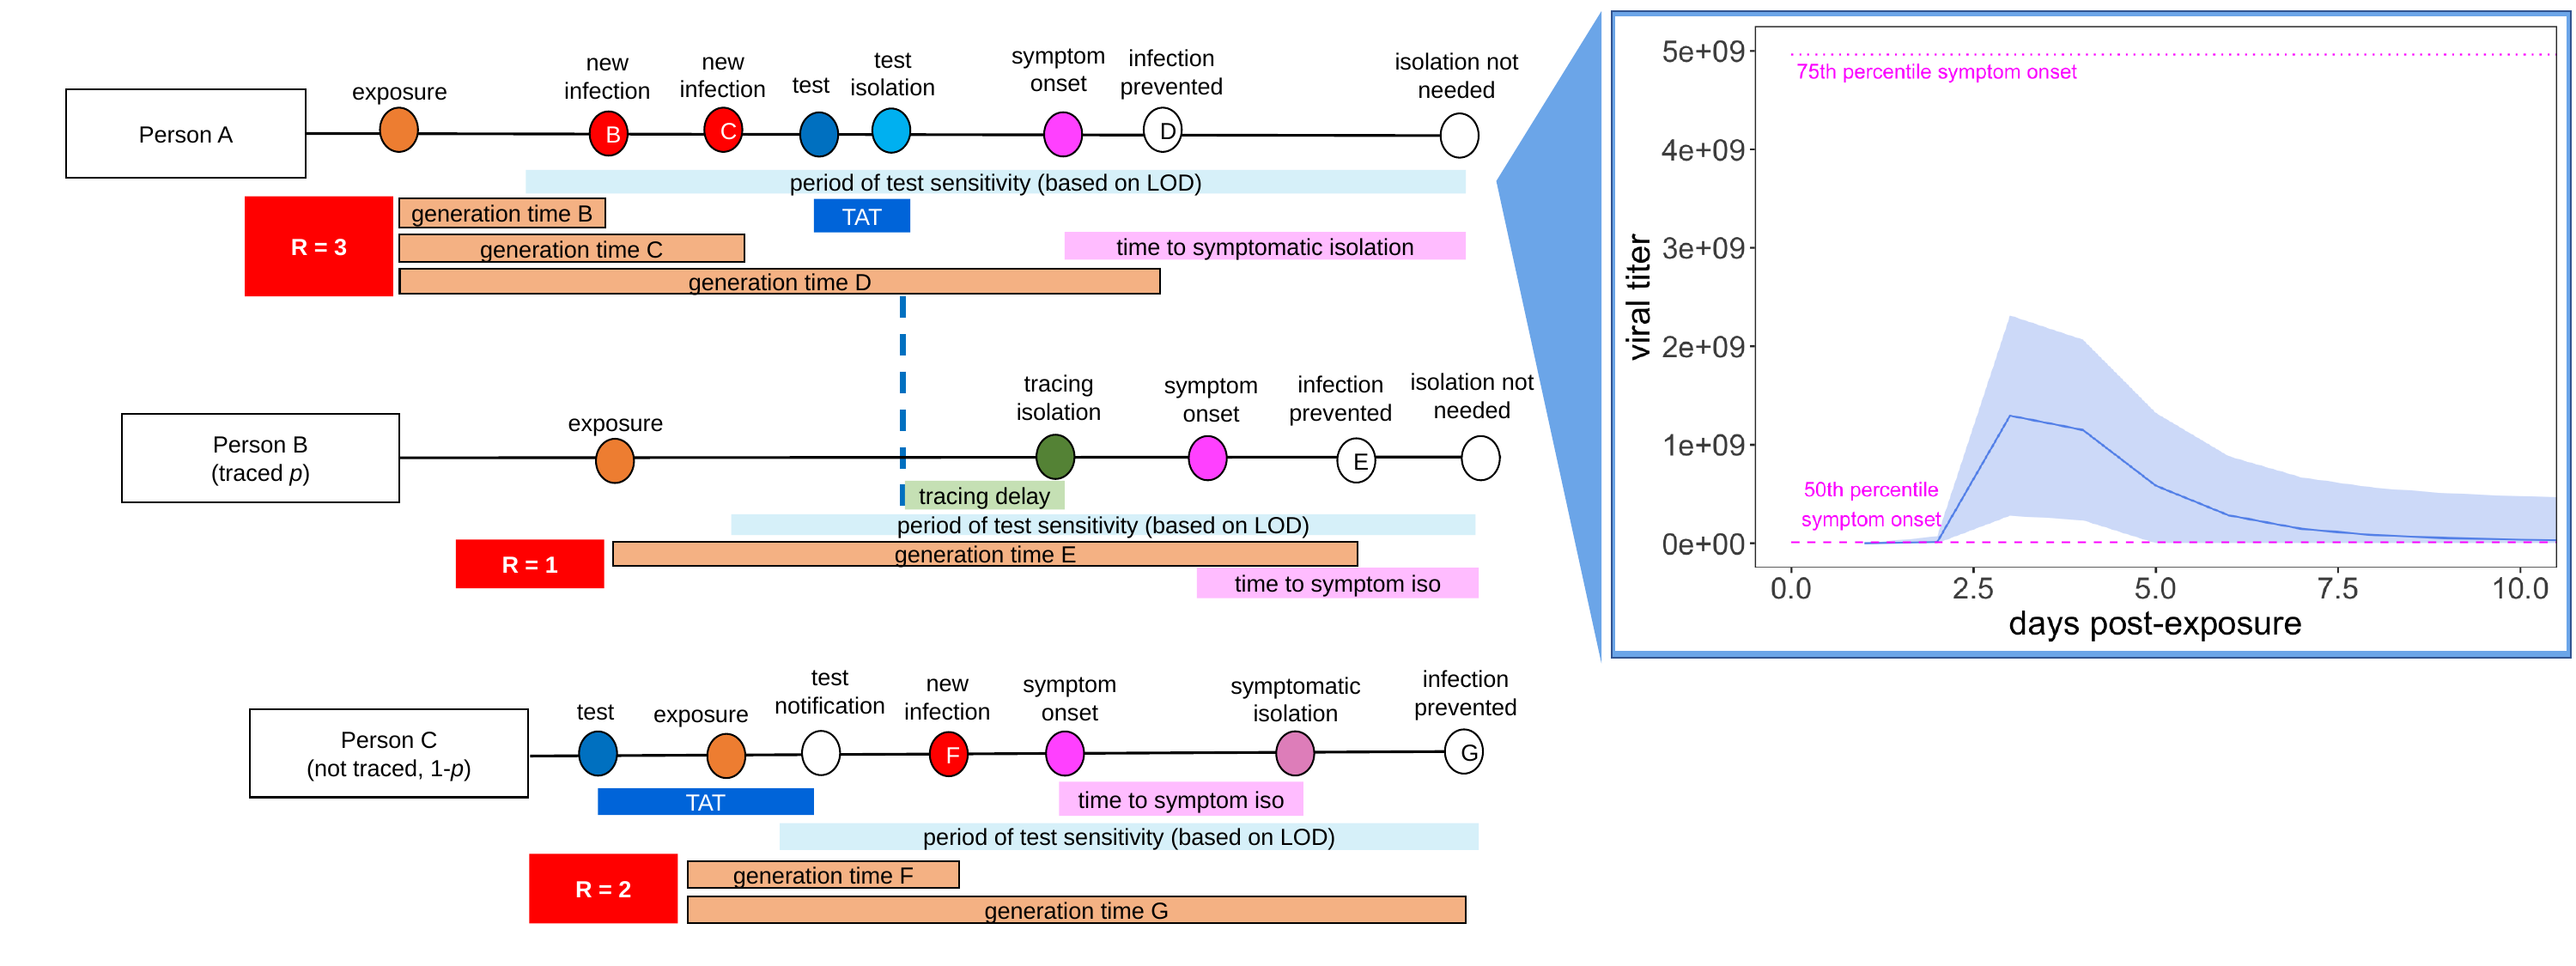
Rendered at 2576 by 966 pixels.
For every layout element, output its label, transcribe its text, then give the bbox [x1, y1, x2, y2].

text_box [578, 732, 618, 751]
text_box tracing isolation [992, 362, 1126, 432]
text_box exposure [339, 70, 473, 112]
text_box [595, 459, 635, 484]
text_box E [1336, 459, 1376, 484]
text_box period of test sensitivity (based on LOD) [779, 823, 1479, 851]
text_box infection prevented [1267, 363, 1414, 433]
text_box Person A [65, 88, 307, 154]
text_box [872, 136, 911, 154]
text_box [530, 751, 1445, 756]
text_box R = 3 [244, 196, 393, 297]
text_box [0, 154, 1476, 341]
text_box infection prevented [1098, 36, 1245, 106]
text_box [379, 112, 419, 133]
text_box B [588, 111, 629, 133]
text_box tracing delay [904, 480, 1066, 510]
text_box time to symptom iso [1058, 781, 1304, 817]
text_box F [928, 756, 969, 778]
text_box [706, 756, 747, 780]
text_box [1188, 434, 1228, 457]
text_box R = 1 [455, 539, 605, 589]
text_box infection prevented [1388, 658, 1545, 726]
picture [1615, 16, 2567, 651]
text_box exposure [641, 692, 775, 733]
text_box new infection [881, 662, 1013, 731]
text_box test notification [754, 656, 907, 726]
text_box [1188, 459, 1228, 482]
text_box [1461, 434, 1501, 457]
text_box [801, 730, 841, 751]
text_box time to symptom iso [1196, 567, 1479, 599]
text_box period of test sensitivity (based on LOD) [525, 169, 1467, 194]
text_box generation time G [687, 896, 1467, 924]
text_box E [1336, 437, 1376, 457]
text_box new infection [541, 41, 673, 111]
text_box [1611, 10, 2572, 659]
text_box [1043, 111, 1084, 133]
text_box [380, 136, 419, 153]
text_box [871, 107, 912, 133]
text_box R = 2 [529, 854, 678, 924]
text_box symptom onset [992, 33, 1126, 103]
text_box [1036, 459, 1076, 480]
text_box test [780, 64, 913, 105]
text_box [1036, 434, 1076, 457]
text_box D [1142, 106, 1183, 133]
text_box TAT [597, 787, 815, 816]
text_box D [1143, 136, 1182, 153]
text_box [1495, 8, 1603, 664]
text_box exposure [555, 402, 689, 443]
text_box test [517, 690, 674, 732]
text_box isolation not needed [1364, 361, 1581, 429]
text_box symptom onset [1145, 364, 1279, 433]
text_box isolation not needed [1348, 40, 1565, 110]
text_box [799, 111, 840, 133]
text_box generation time E [612, 541, 1358, 567]
text_box F [928, 731, 969, 751]
text_box [1461, 459, 1501, 482]
text_box [801, 756, 841, 776]
text_box [1439, 112, 1480, 154]
text_box [799, 136, 840, 154]
text_box [595, 443, 635, 457]
text_box C [704, 136, 743, 153]
text_box [1275, 733, 1315, 751]
text_box new infection [657, 39, 789, 109]
text_box generation time F [687, 860, 960, 889]
text_box Person C (not traced, 1-p) [249, 708, 529, 799]
text_box G [1443, 728, 1485, 775]
text_box period of test sensitivity (based on LOD) [730, 513, 1476, 536]
text_box B [588, 136, 629, 154]
text_box [578, 756, 618, 777]
text_box [1045, 732, 1085, 751]
text_box Person B (traced p) [121, 413, 400, 503]
text_box [1275, 756, 1315, 777]
text_box [1043, 136, 1084, 154]
text_box symptom onset [1003, 663, 1137, 732]
text_box C [703, 109, 744, 133]
text_box [707, 733, 746, 751]
text_box test isolation [826, 38, 960, 107]
text_box [1045, 756, 1085, 777]
text_box symptomatic isolation [1207, 664, 1384, 733]
